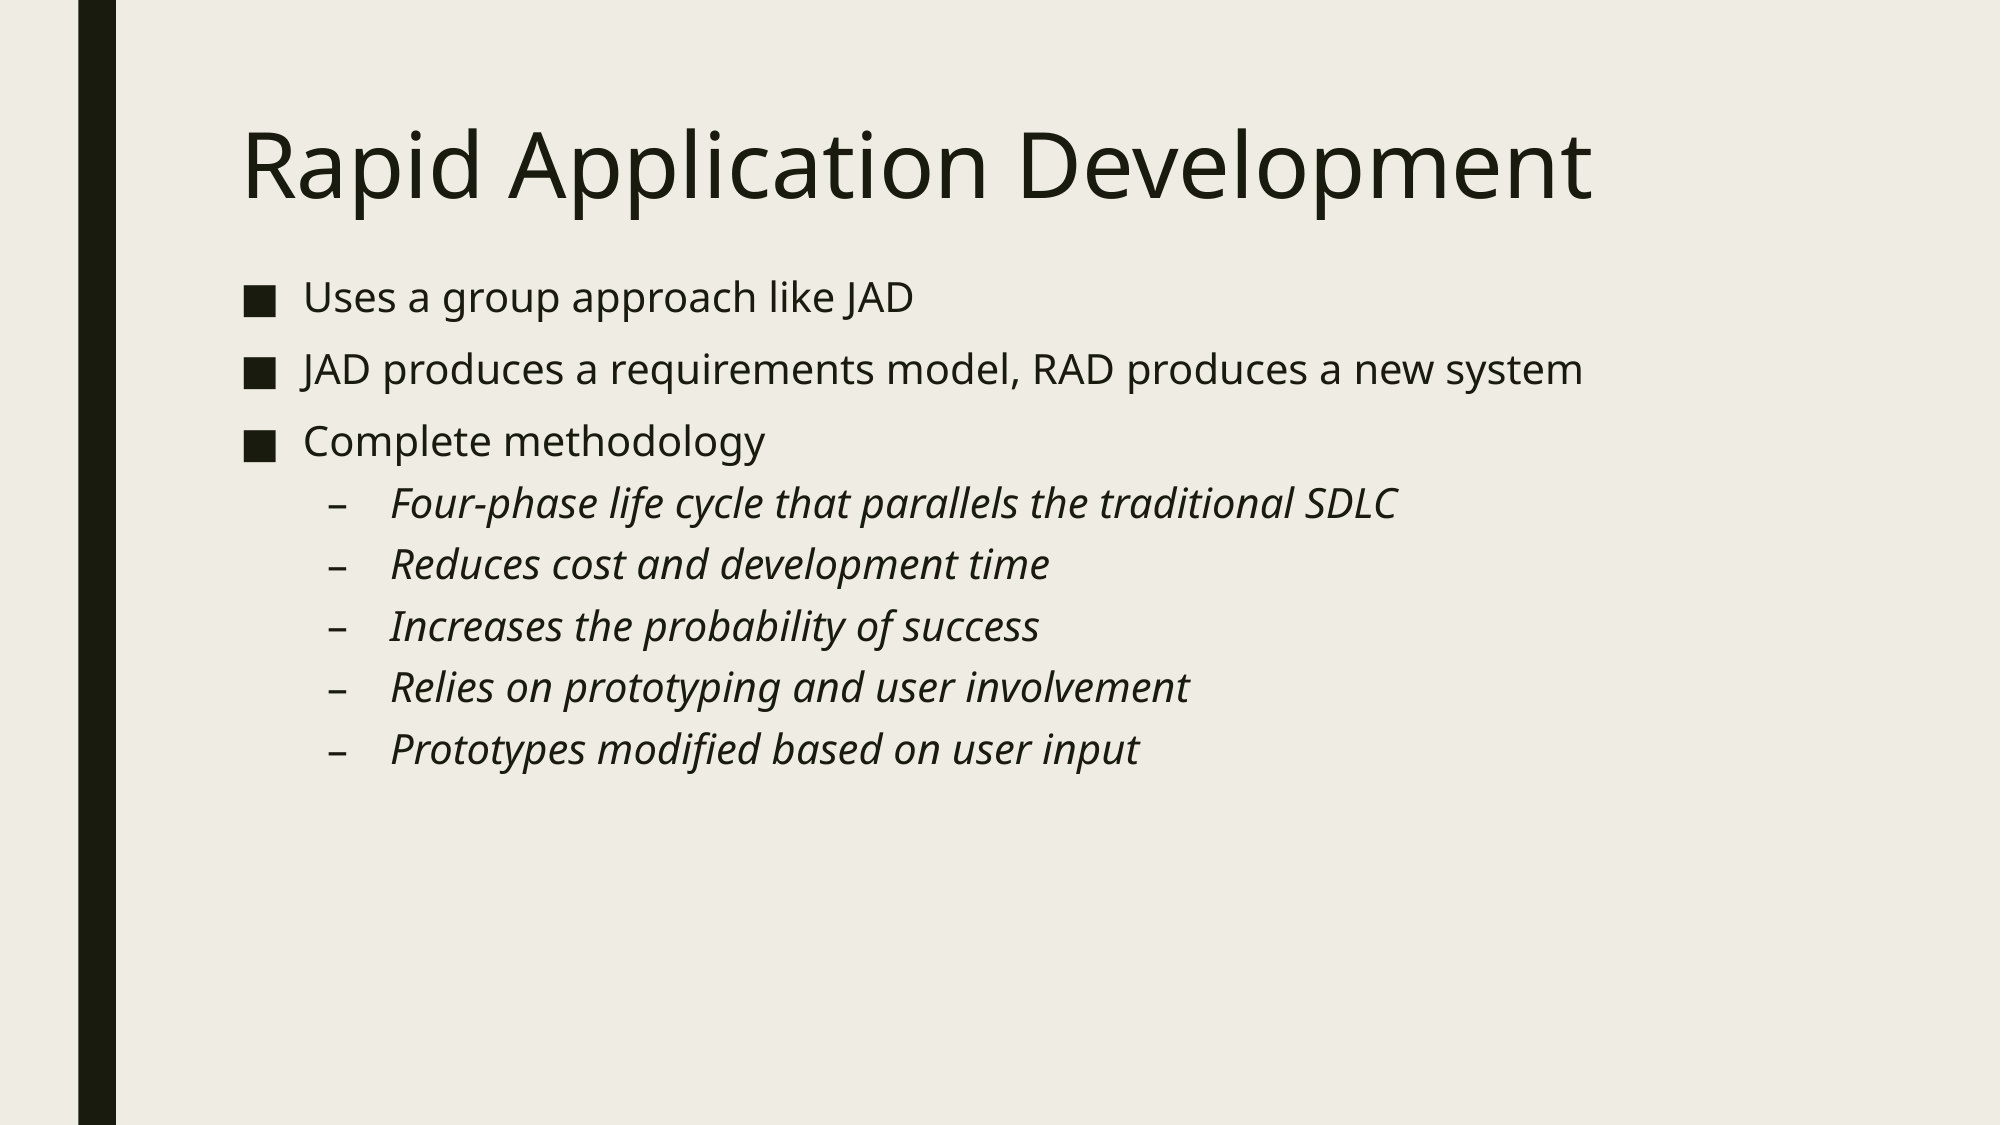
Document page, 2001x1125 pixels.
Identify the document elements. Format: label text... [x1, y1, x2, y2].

list Uses a group approach like JAD JAD produces a requirements model, RAD produces a new system Complete methodology Four-phase life cycle that parallels the traditional SDLC Reduces cost and development time Increases the probability of success Relies on prototyping and user involvement Prototypes modified based on user input [225, 267, 1800, 963]
title Rapid Application Development [225, 112, 1800, 239]
